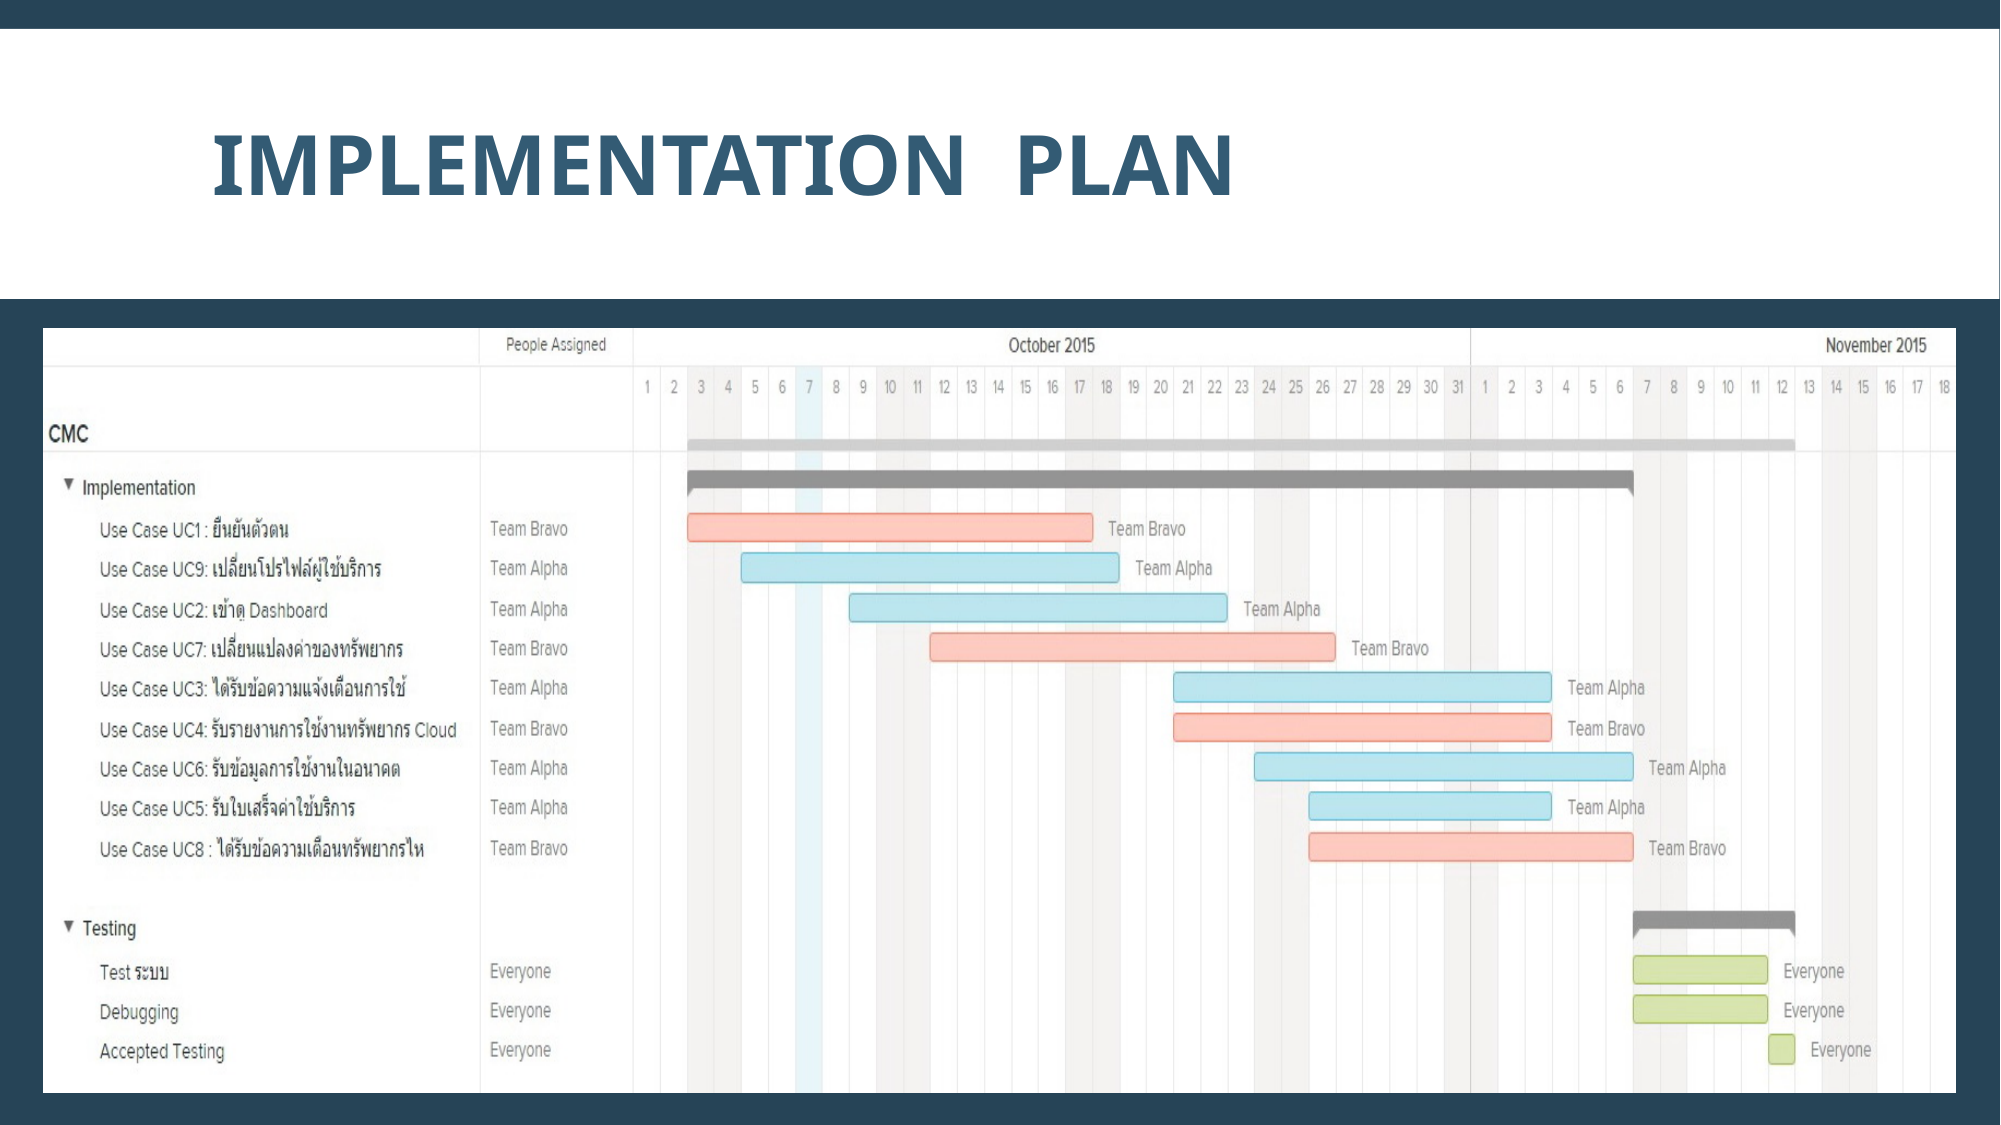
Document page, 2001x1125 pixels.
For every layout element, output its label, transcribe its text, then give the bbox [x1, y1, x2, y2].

title Implementation Plan [197, 46, 1803, 295]
picture [43, 328, 1956, 1093]
